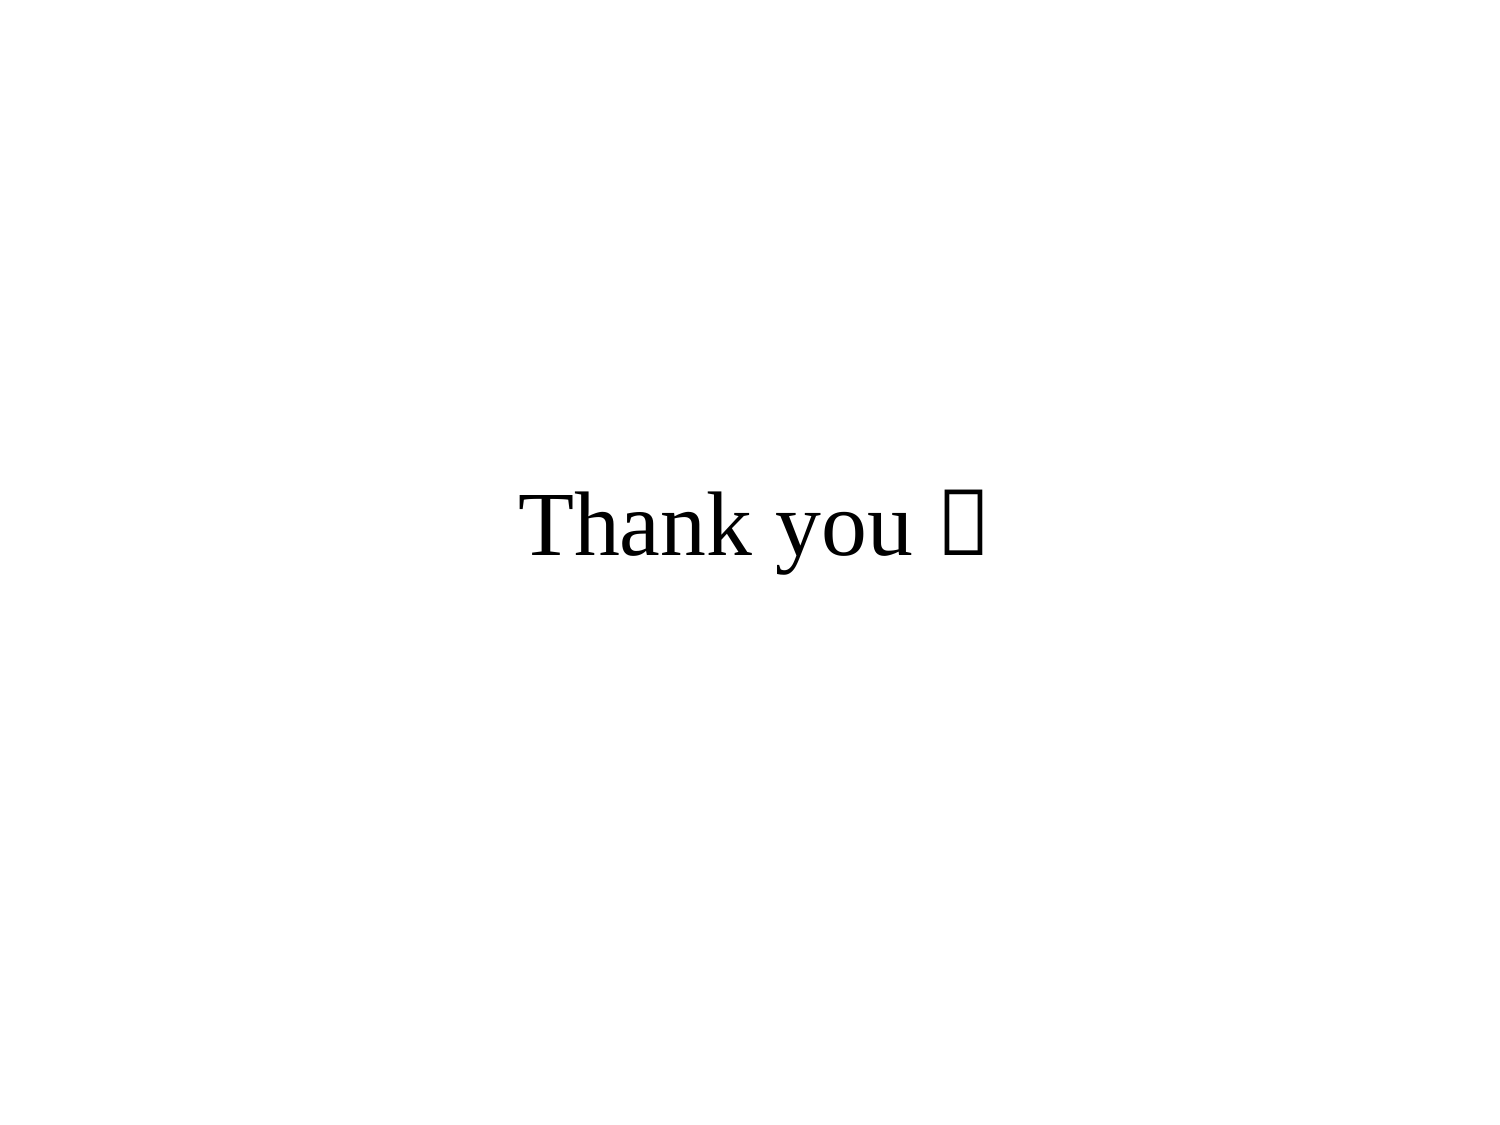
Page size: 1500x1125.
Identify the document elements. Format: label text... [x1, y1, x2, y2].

text_box Thank you  [503, 456, 1007, 581]
